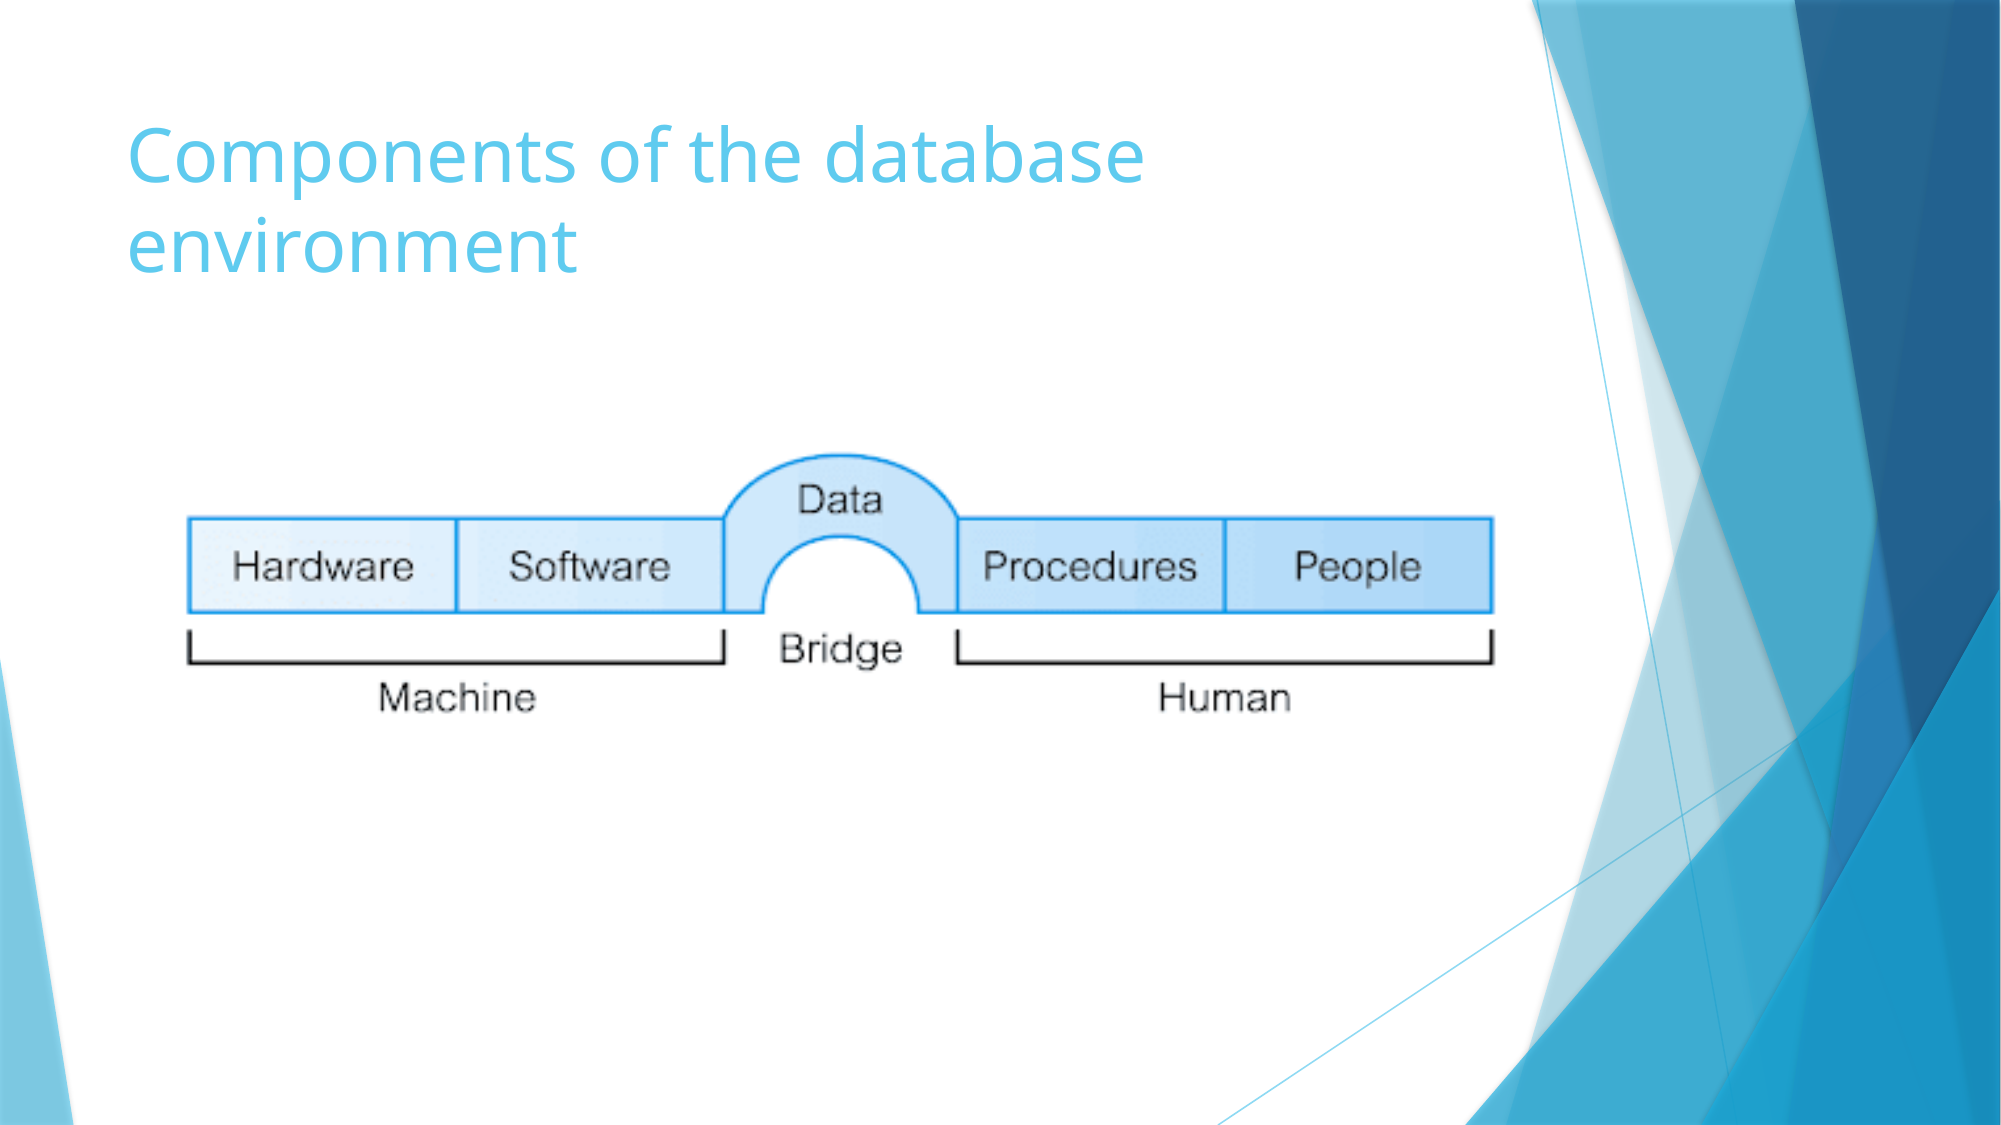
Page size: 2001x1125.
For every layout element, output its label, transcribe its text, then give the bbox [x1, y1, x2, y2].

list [176, 445, 1522, 720]
title Components of the database environment [111, 99, 1522, 317]
